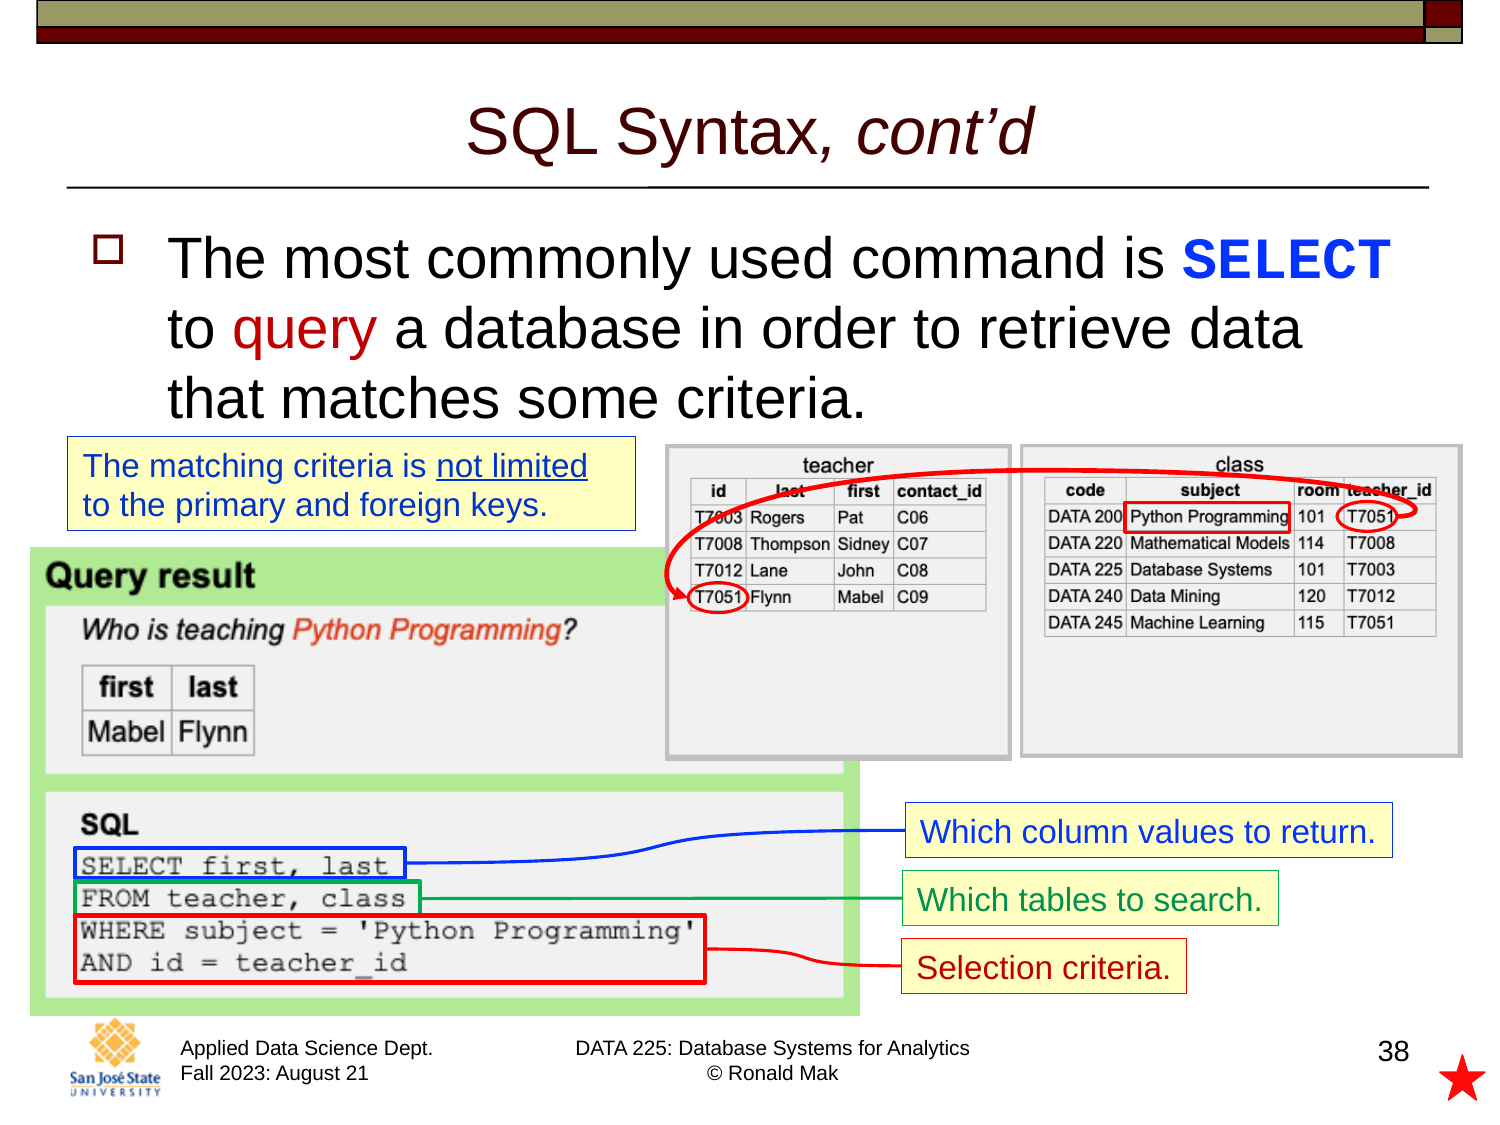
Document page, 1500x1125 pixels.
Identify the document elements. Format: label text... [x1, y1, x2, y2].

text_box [664, 444, 1463, 762]
picture [29, 547, 861, 1112]
text_box The matching criteria is not limited to the primary and foreign keys. [67, 436, 636, 531]
slide_number 38 [1112, 1025, 1425, 1100]
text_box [74, 802, 1396, 879]
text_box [687, 516, 1398, 598]
text_box [1439, 1054, 1485, 1100]
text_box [74, 915, 1189, 995]
list The most commonly used command is SELECT to query a database in order to retrieve data that matches some criteria. [75, 212, 1425, 428]
title SQL Syntax, cont’d [75, 67, 1425, 175]
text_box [74, 870, 1281, 927]
